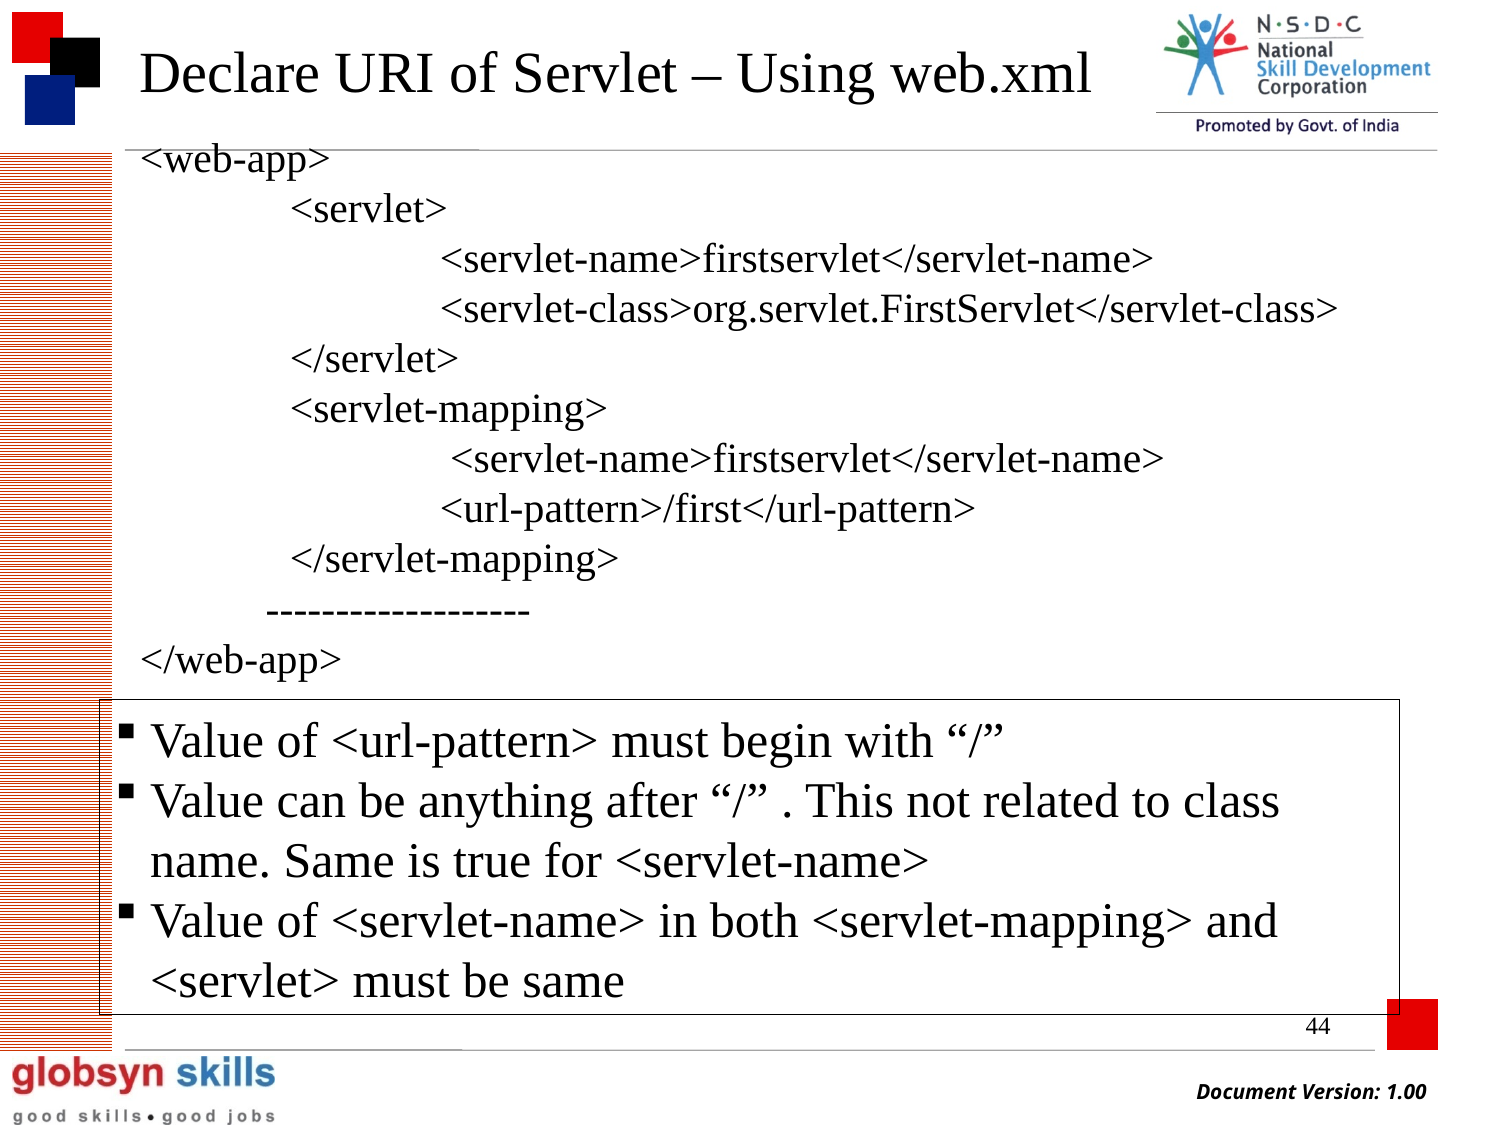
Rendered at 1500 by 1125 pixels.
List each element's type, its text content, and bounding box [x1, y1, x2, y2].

picture [1387, 999, 1438, 1050]
text_box Value of <url-pattern> must begin with “/” Value can be anything after “/” . This not related to class name. Same is true for <servlet-name> Value of <servlet-name> in both <servlet-mapping> and <servlet> must be same [99, 699, 1400, 1015]
picture [12, 1056, 275, 1125]
text_box Declare URI of Servlet – Using web.xml [124, 0, 1475, 138]
title <web-app> <servlet> <servlet-name>firstservlet</servlet-name> <servlet-class>org.servlet.FirstServlet</servlet-class> </servlet> <servlet-mapping> <servlet-name>firstservlet</servlet-name> <url-pattern>/first</url-pattern> </servlet-mapping> ------------------- </web-app> [125, 312, 1400, 500]
picture [12, 12, 63, 63]
